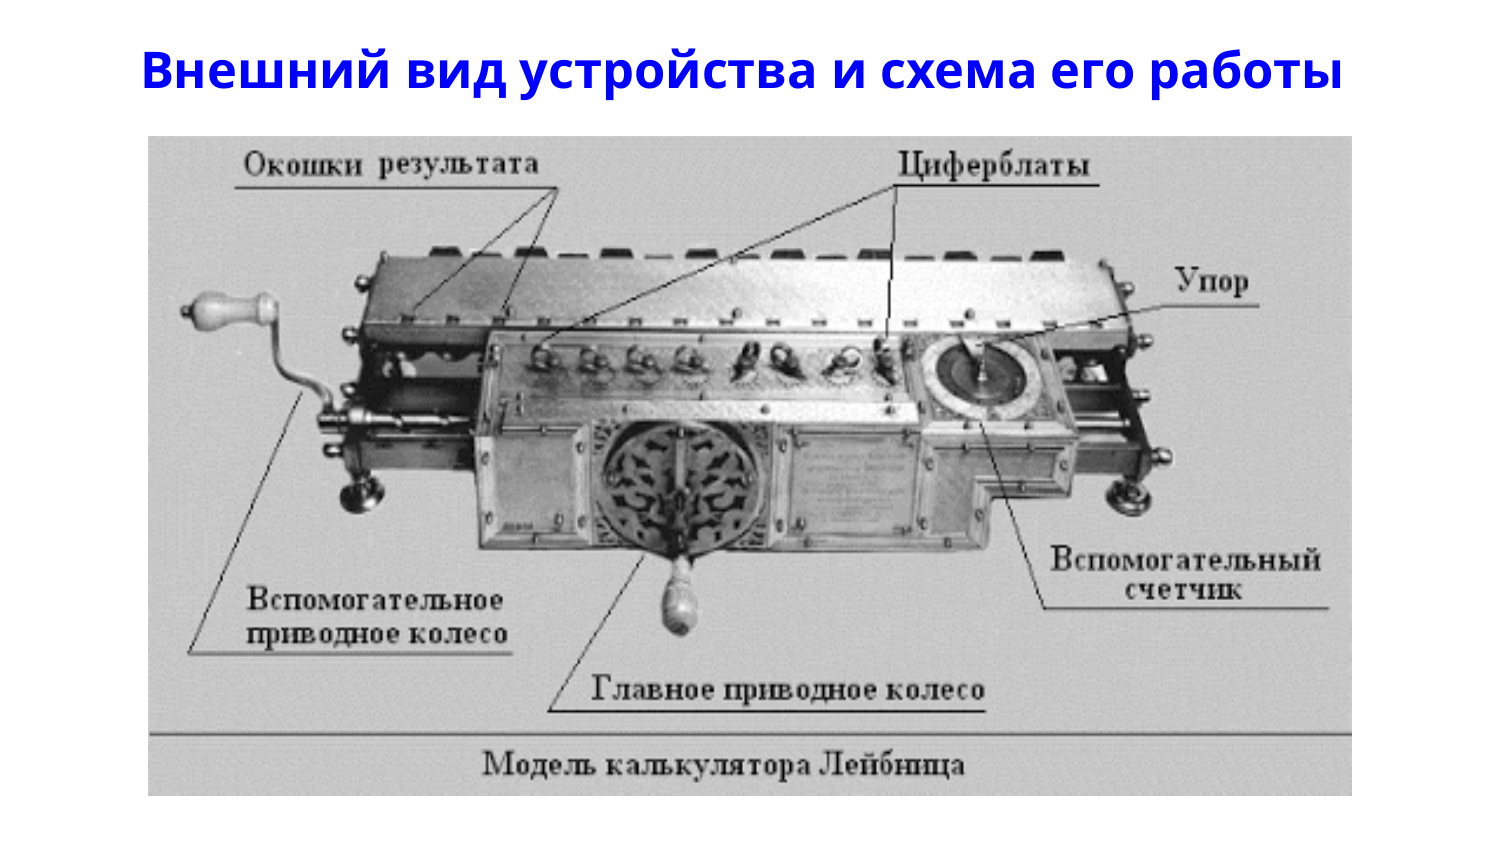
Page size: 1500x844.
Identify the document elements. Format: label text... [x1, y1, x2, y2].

title Внешний вид устройства и схема его работы [124, 22, 1371, 117]
picture [148, 136, 1352, 797]
